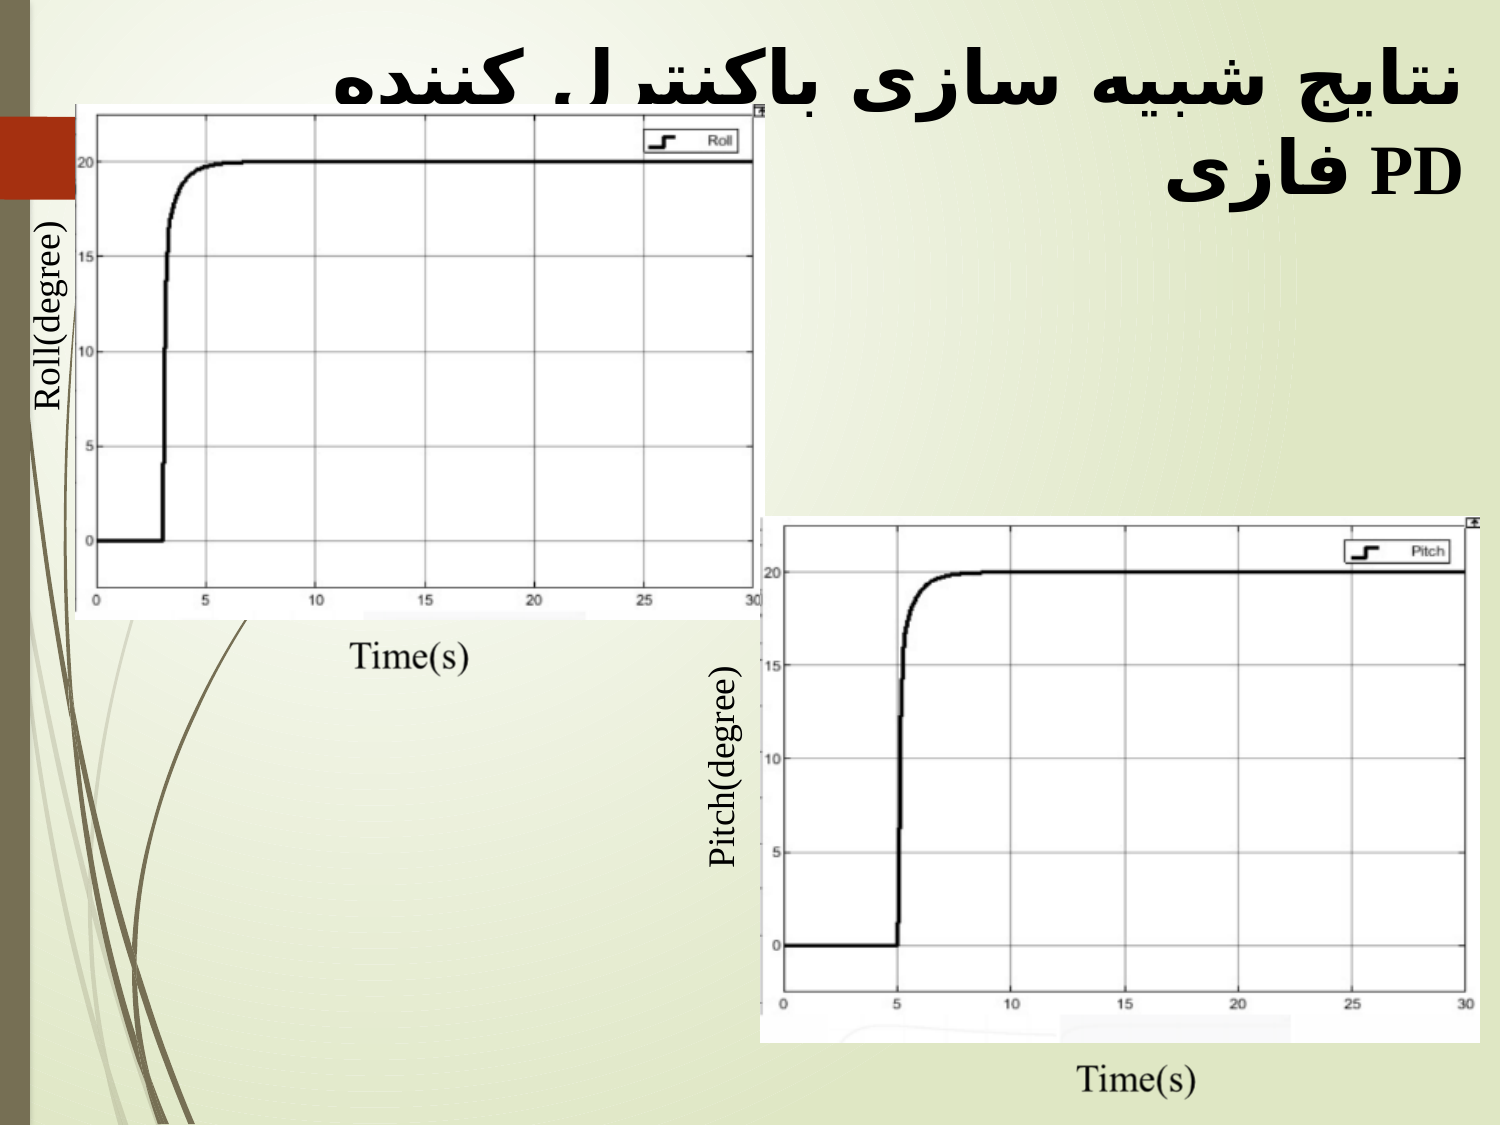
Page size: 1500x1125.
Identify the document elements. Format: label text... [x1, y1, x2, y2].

picture [74, 104, 1480, 1124]
text_box Pitch(degree) [689, 643, 750, 884]
text_box Roll(degree) [14, 177, 70, 426]
text_box نتایج شبیه سازی باکنترل کننده PD فازی [295, 22, 1480, 217]
